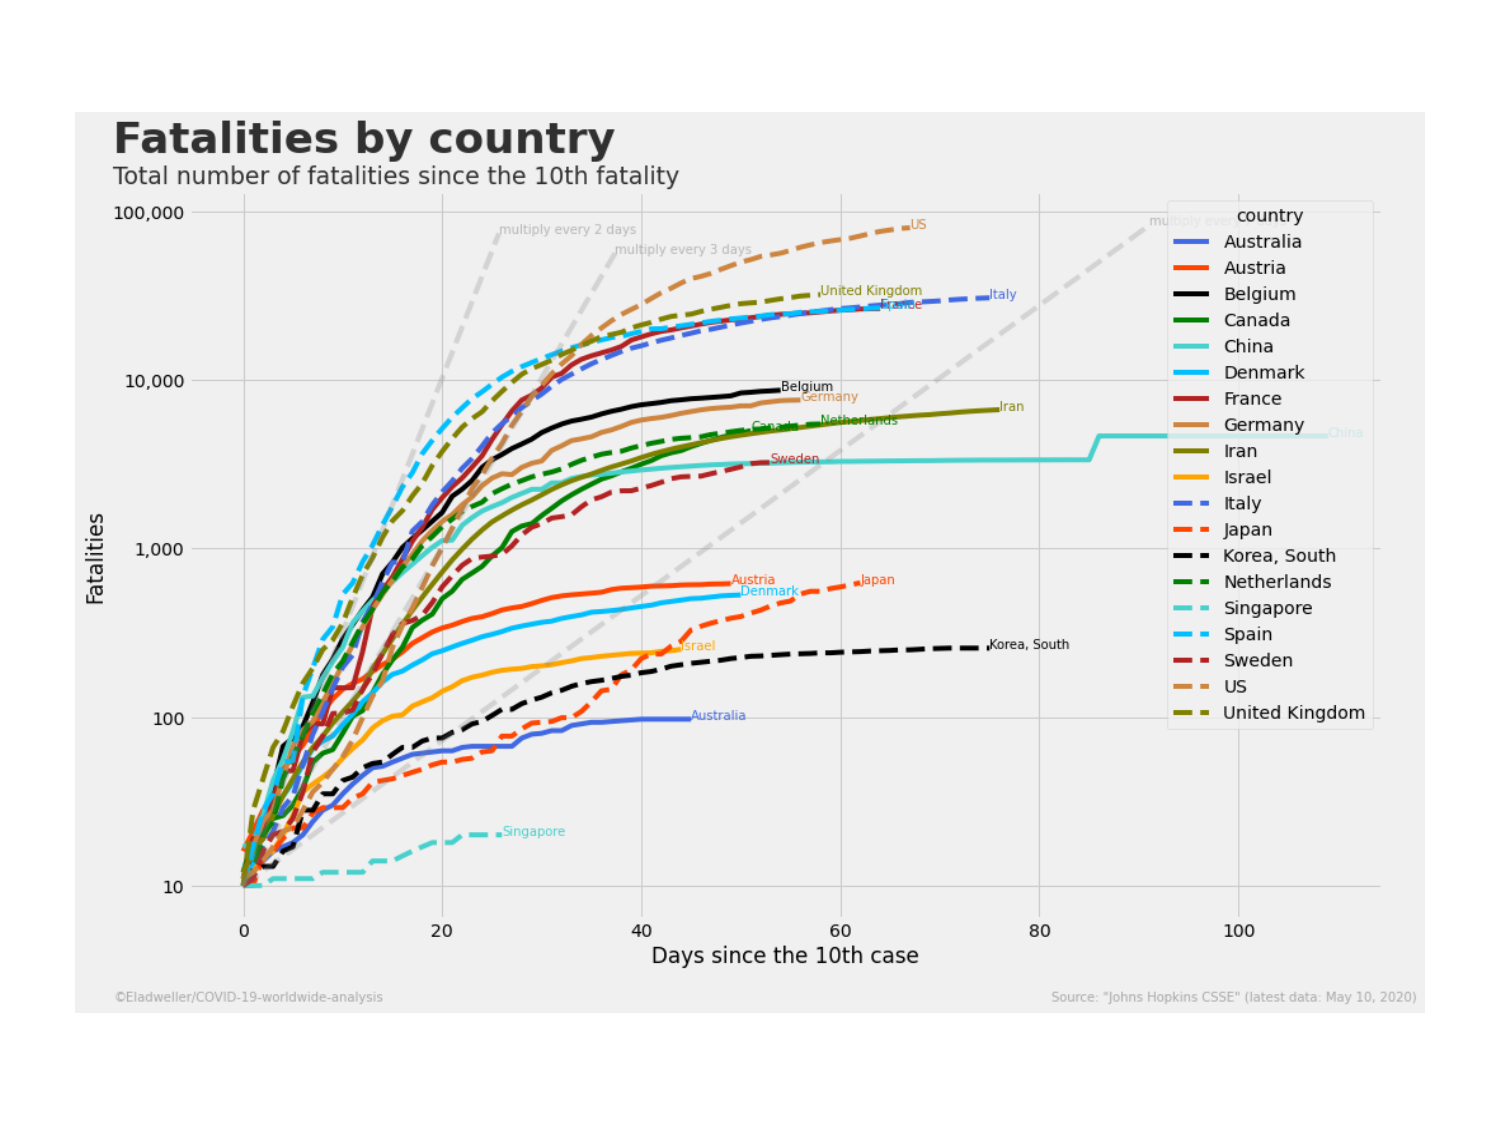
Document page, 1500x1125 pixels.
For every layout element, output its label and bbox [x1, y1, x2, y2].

picture [74, 112, 1426, 1013]
